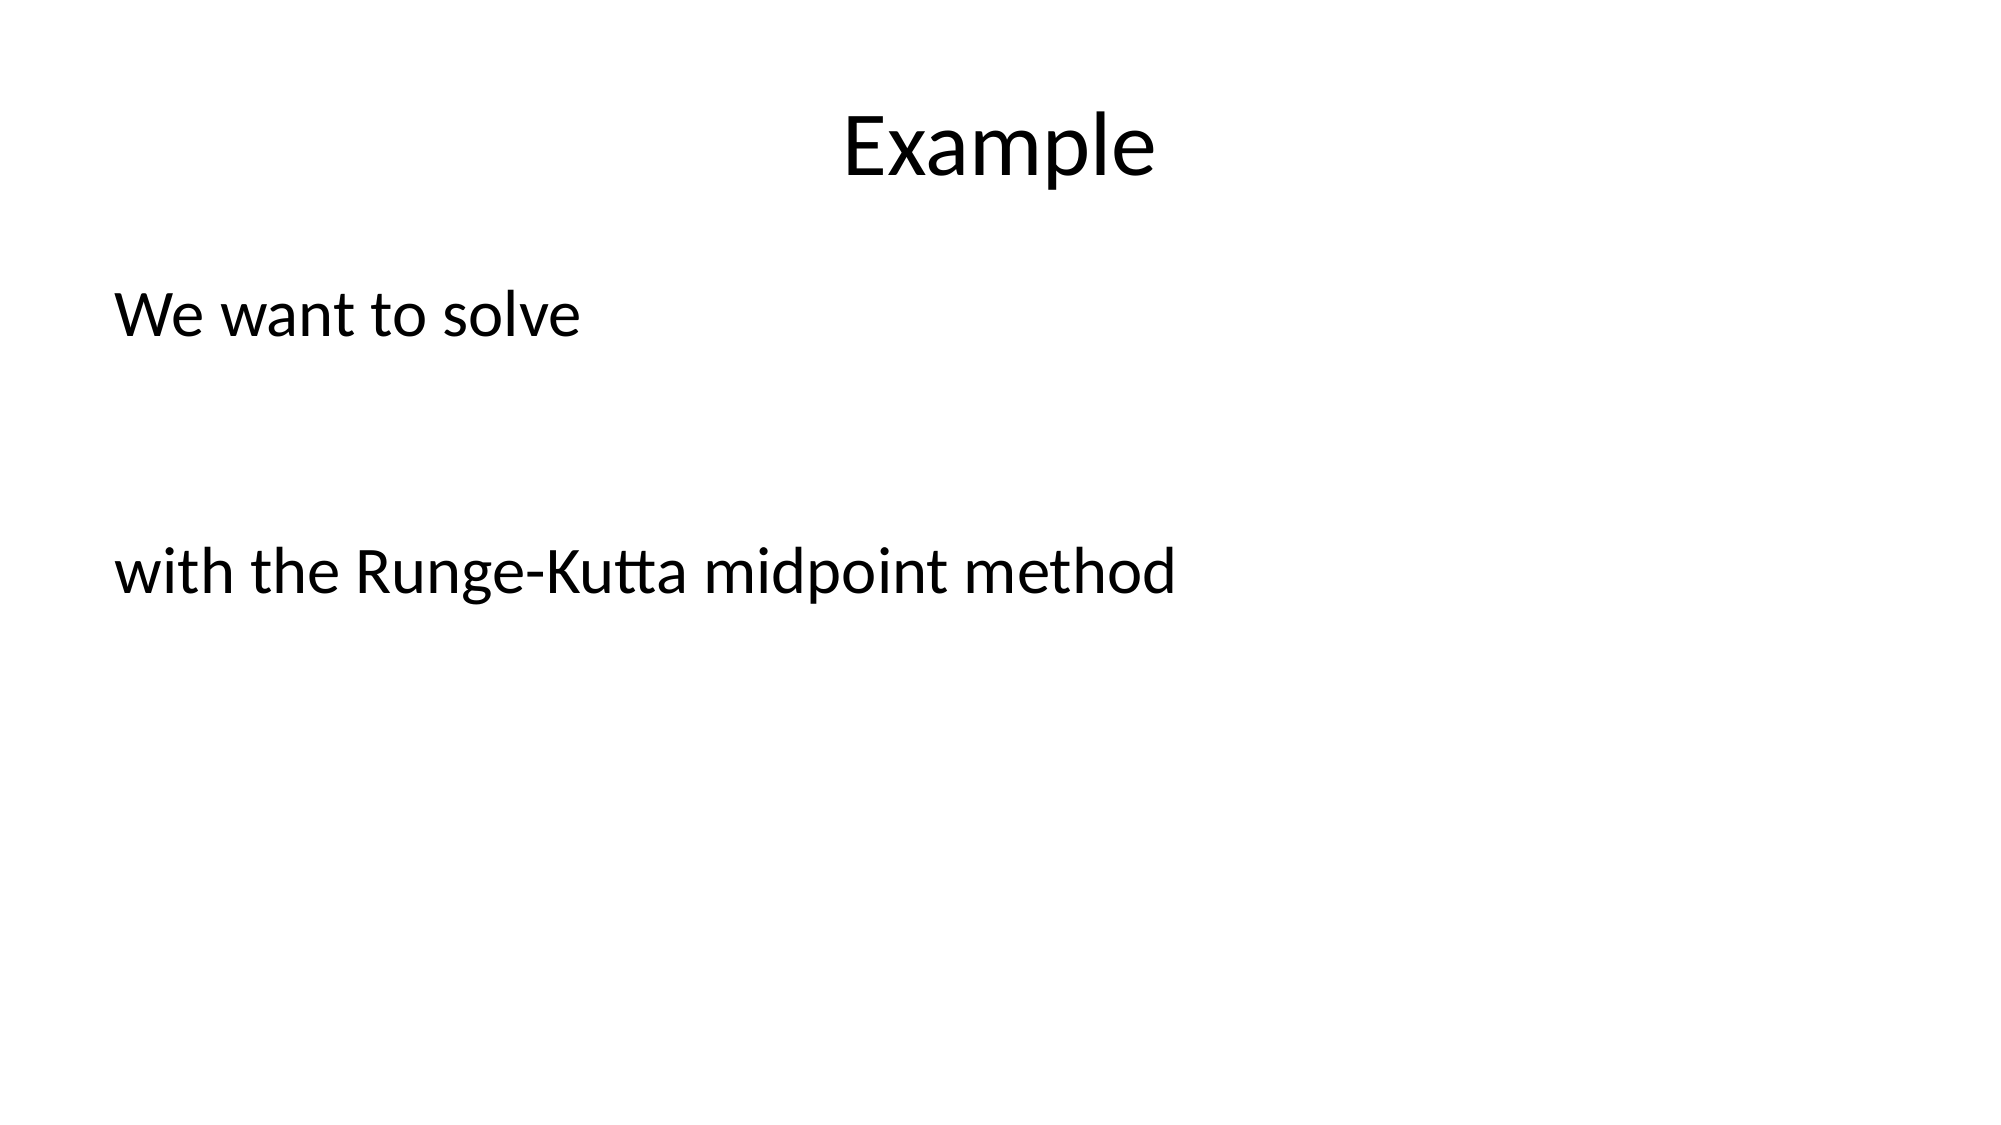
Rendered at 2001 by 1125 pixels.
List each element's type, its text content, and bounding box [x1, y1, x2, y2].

title Example [99, 45, 1900, 233]
